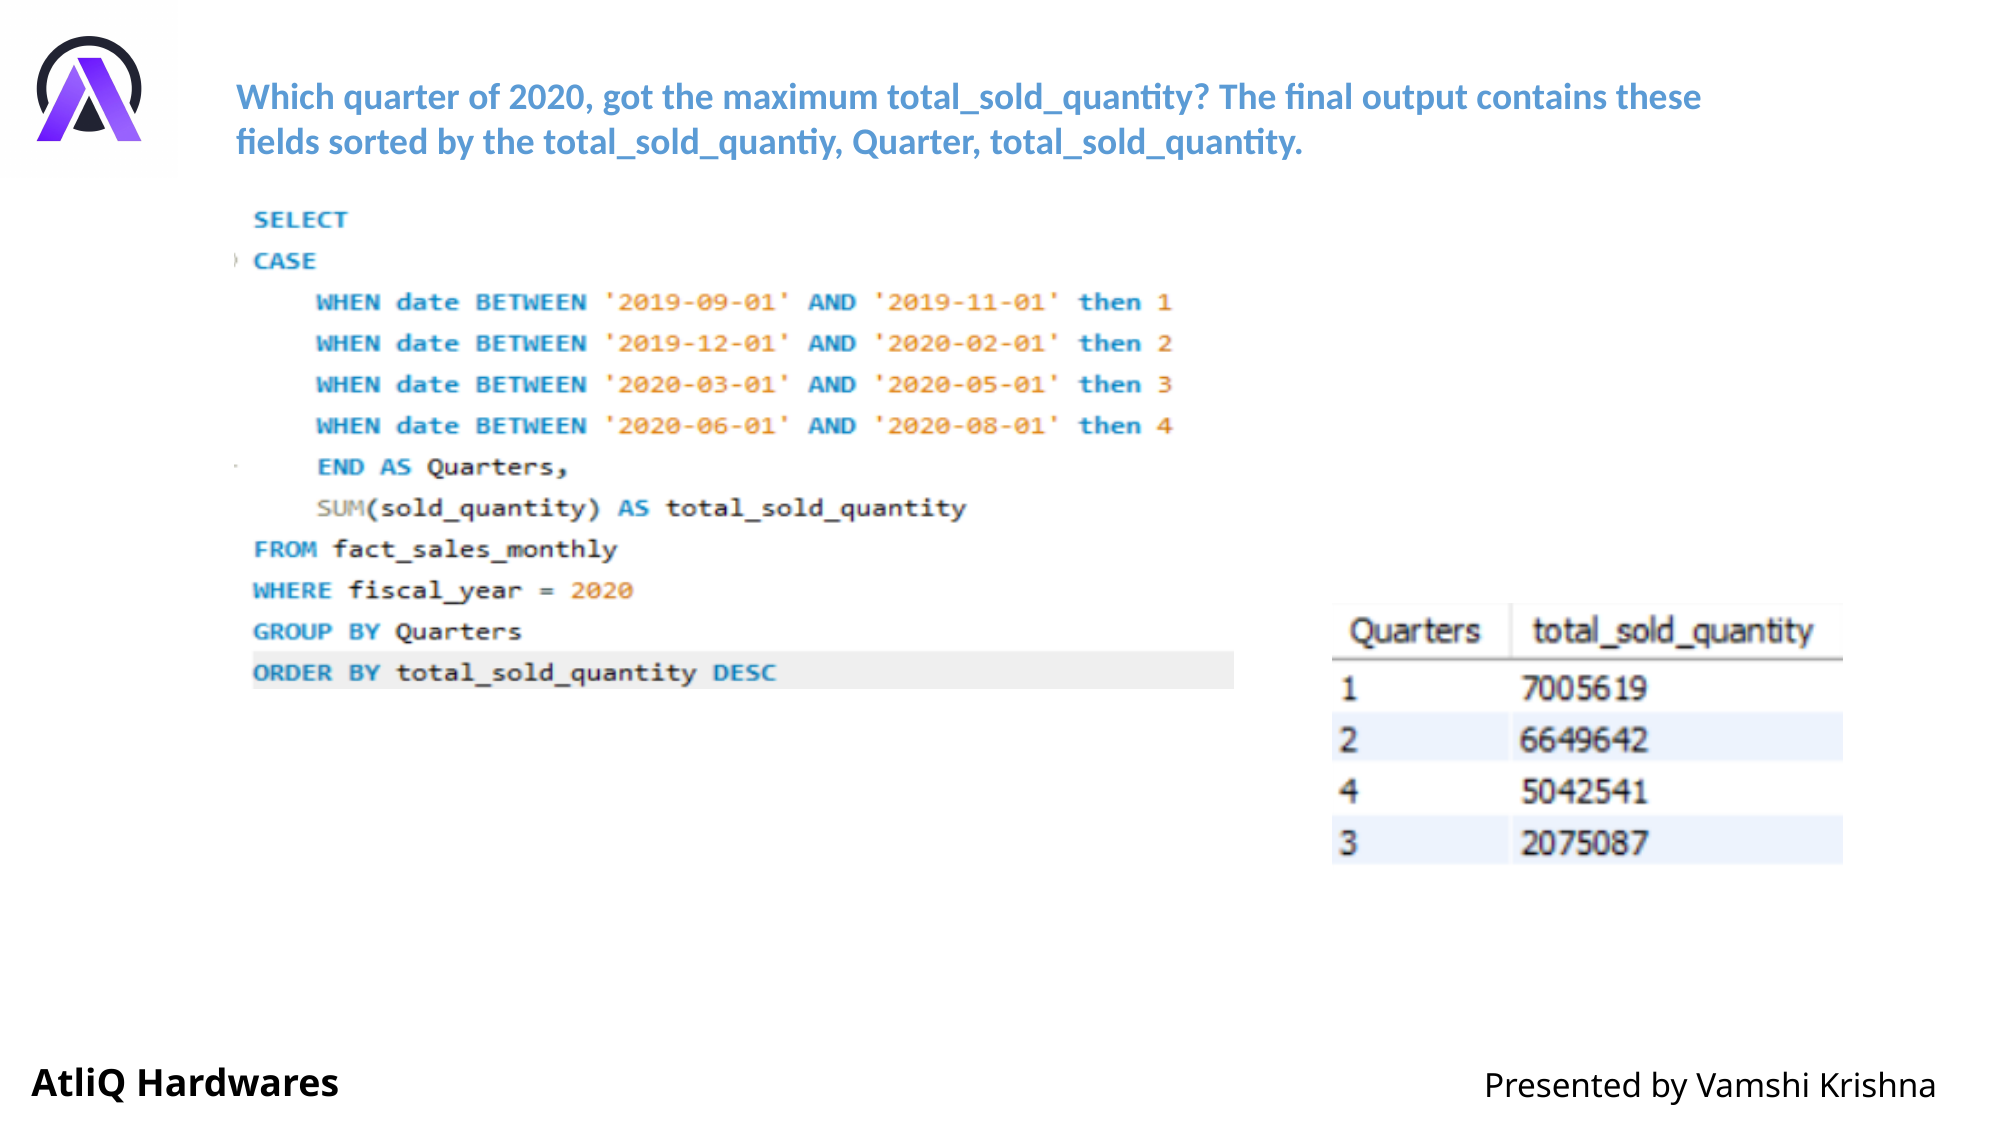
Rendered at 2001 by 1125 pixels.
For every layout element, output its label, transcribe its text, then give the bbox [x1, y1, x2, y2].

picture [234, 203, 1234, 689]
picture [1332, 603, 1843, 870]
text_box Presented by Vamshi Krishna [1469, 1056, 2000, 1112]
text_box AtliQ Hardwares [16, 1051, 382, 1112]
picture [0, 0, 178, 178]
text_box Which quarter of 2020, got the maximum total_sold_quantity? The final output contains these fields sorted by the total_sold_quantiy, Quarter, total_sold_quantity. [221, 64, 1762, 260]
